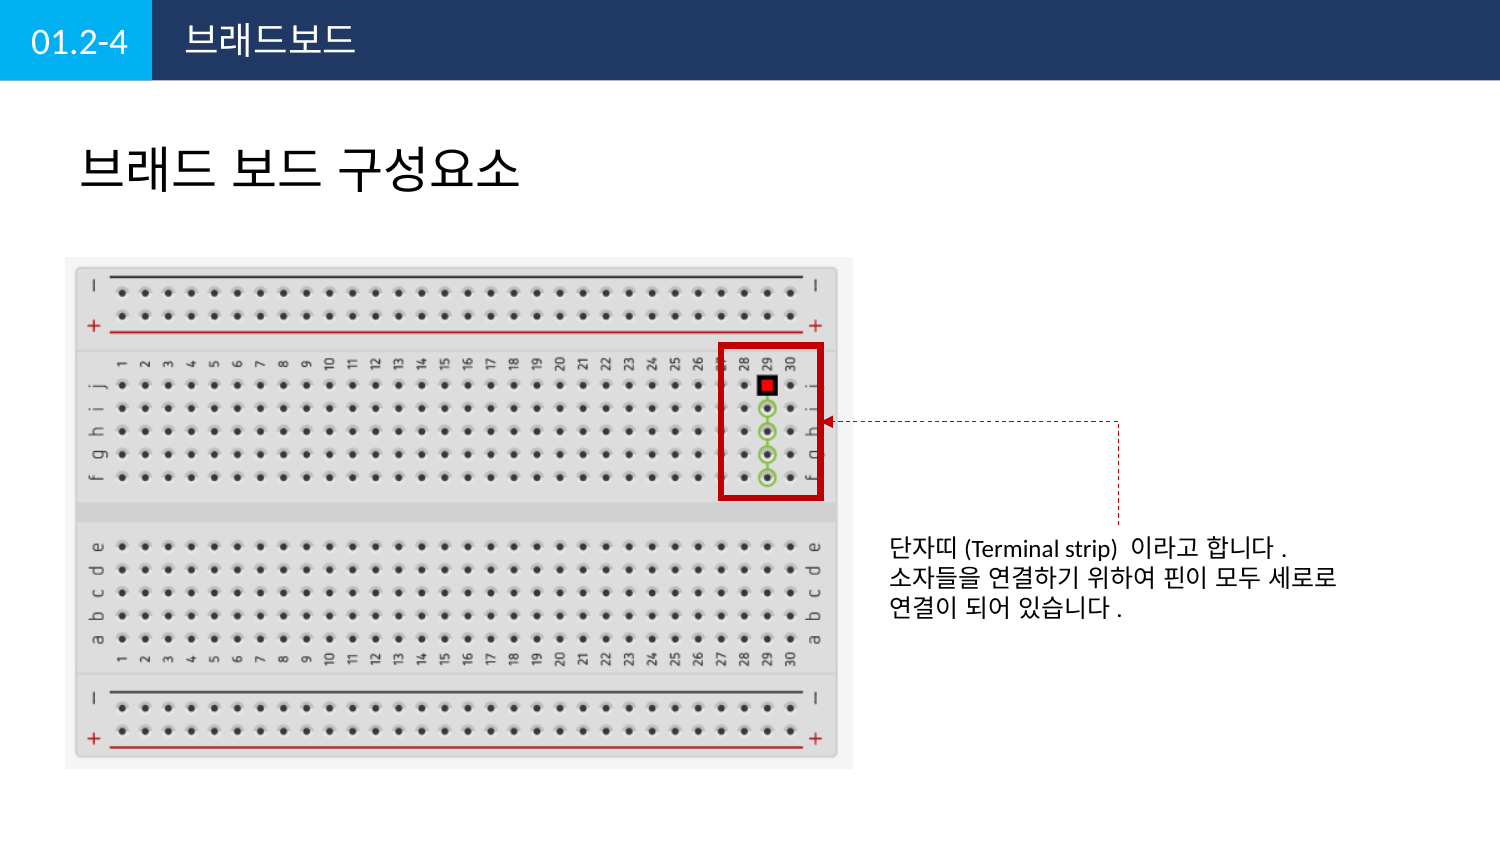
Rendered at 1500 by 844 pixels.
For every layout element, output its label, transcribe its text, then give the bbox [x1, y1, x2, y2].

picture [65, 257, 853, 769]
text_box 01.2-4 [16, 9, 152, 70]
text_box [153, 0, 1500, 81]
text_box 브래드 보드 구성요소 [65, 130, 668, 206]
text_box [0, 0, 153, 81]
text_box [918, 324, 1022, 623]
text_box 브래드보드 [169, 9, 945, 70]
text_box 단자띠(Terminal strip) 이라고 합니다. 소자들을 연결하기 위하여 핀이 모두 세로로 연결이 되어 있습니다. [874, 525, 1364, 630]
